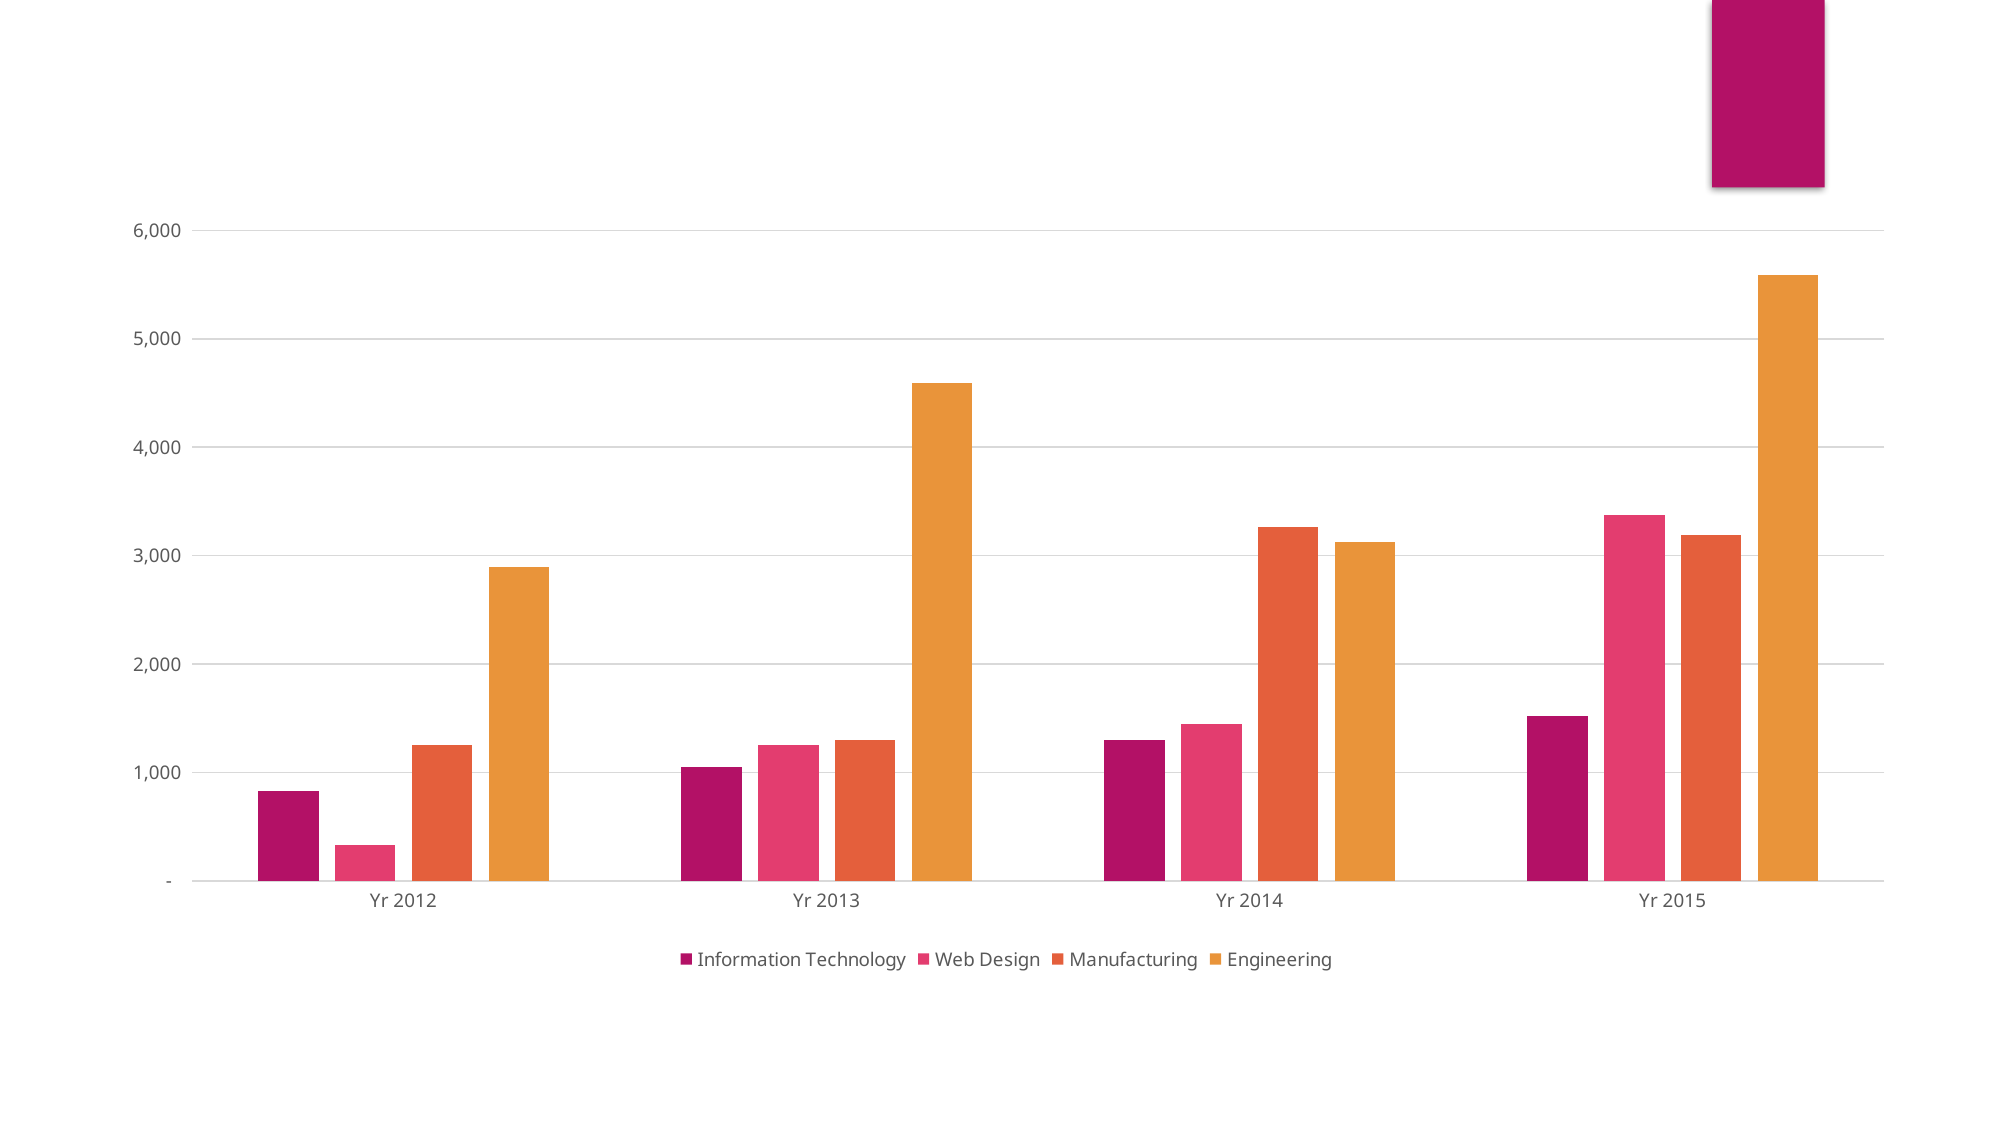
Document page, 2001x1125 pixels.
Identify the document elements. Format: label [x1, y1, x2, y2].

chart [91, 201, 1922, 979]
